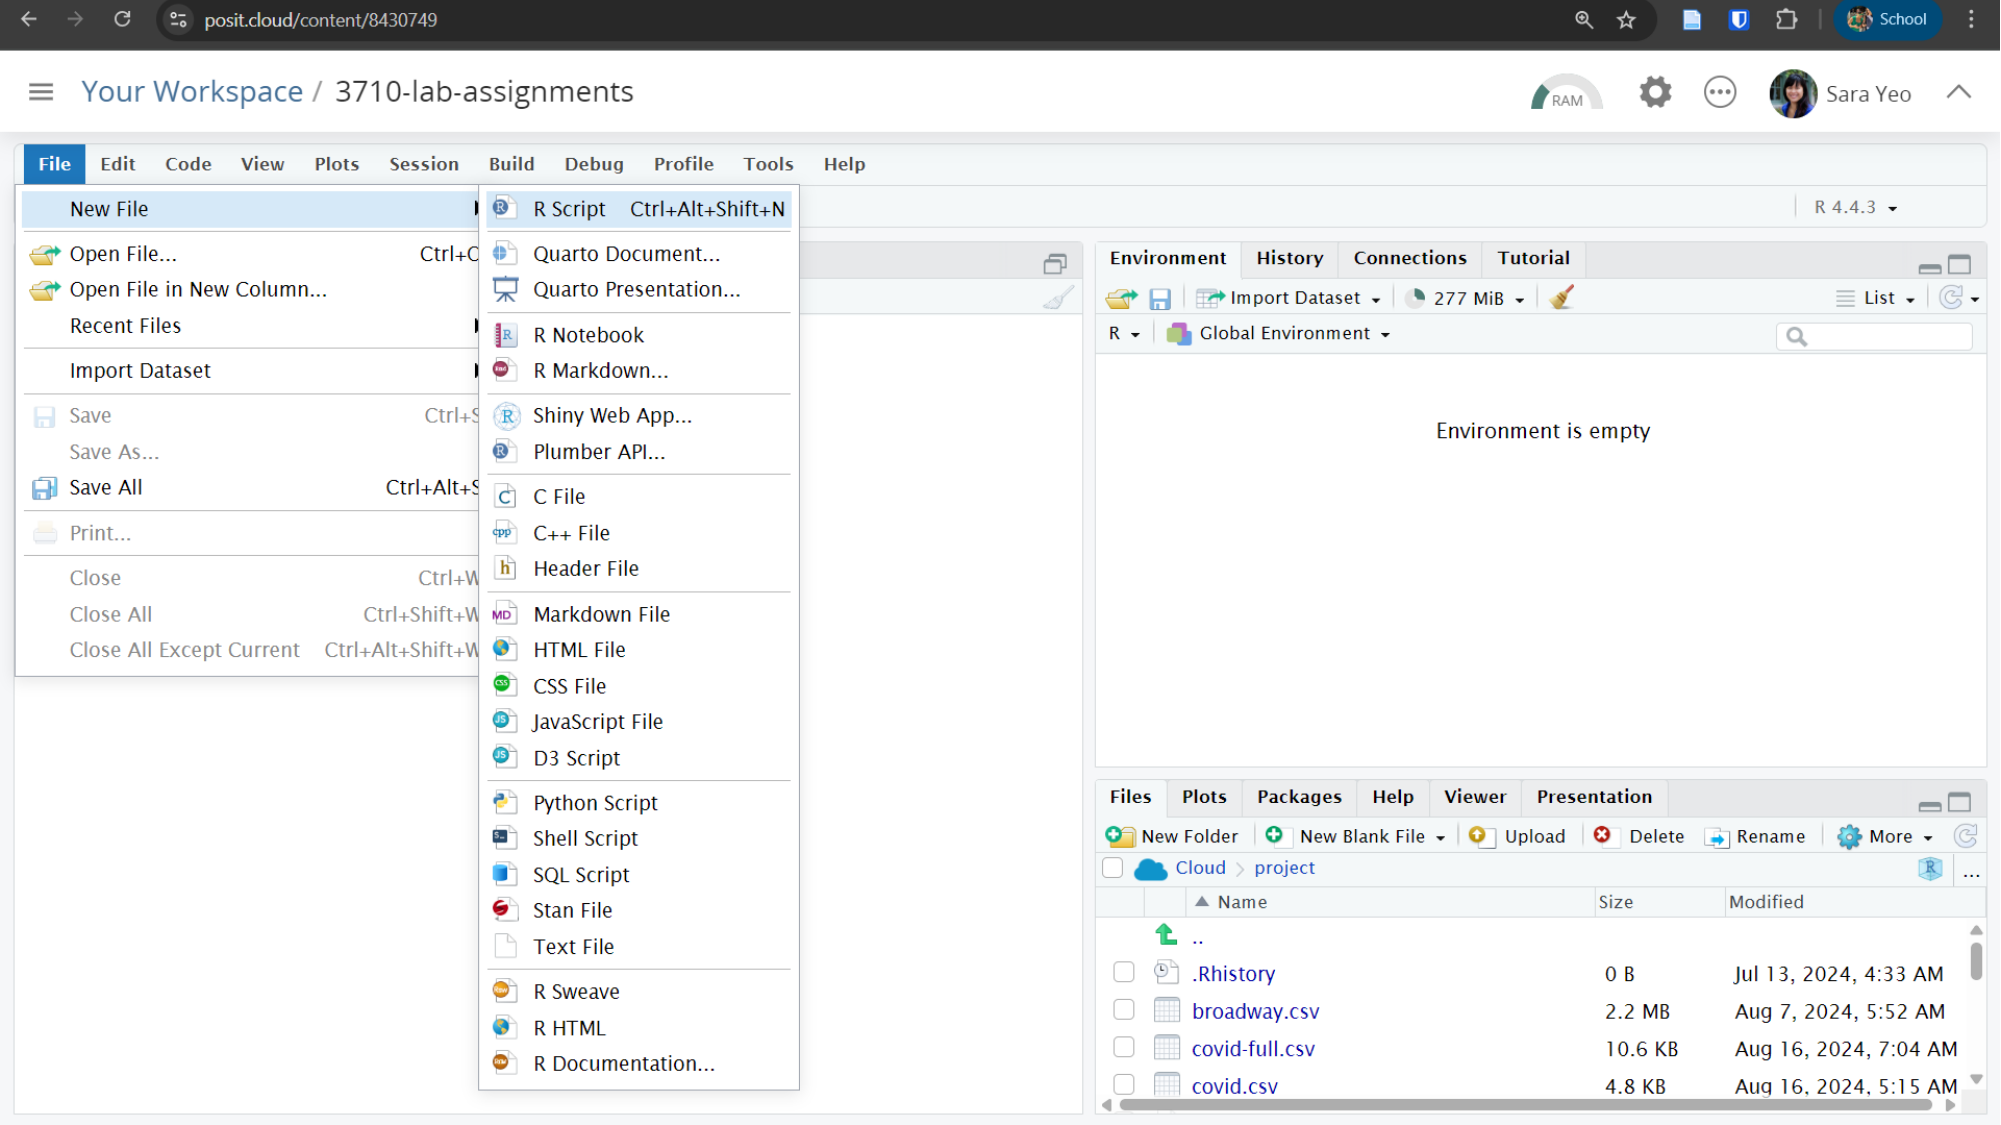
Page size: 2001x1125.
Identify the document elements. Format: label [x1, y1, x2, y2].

list [0, 0, 2000, 1125]
